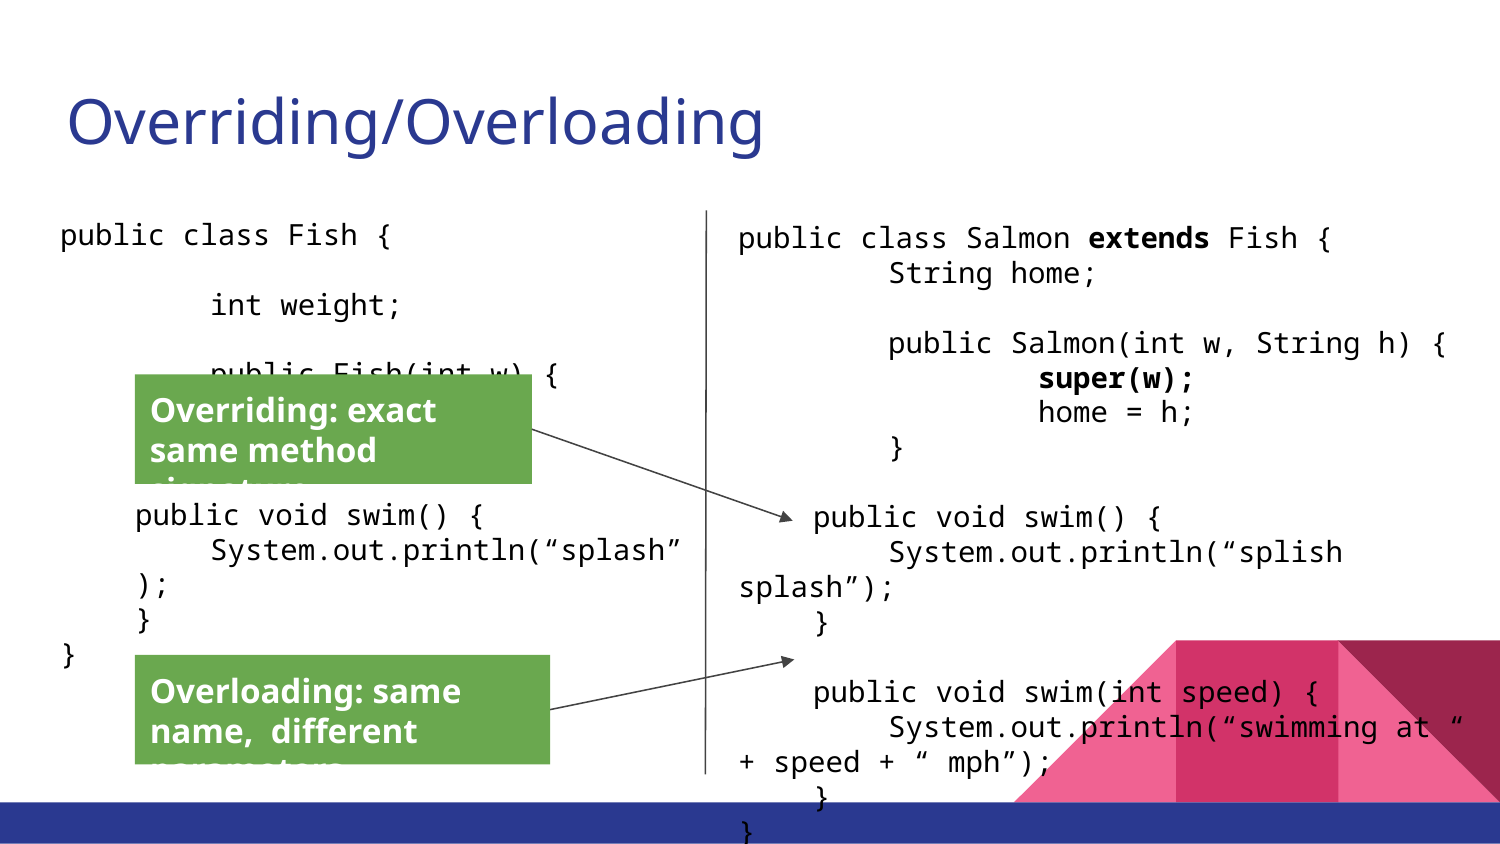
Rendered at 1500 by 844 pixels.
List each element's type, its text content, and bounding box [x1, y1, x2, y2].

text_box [134, 374, 793, 521]
title Overriding/Overloading [51, 67, 1449, 167]
text_box public class Fish { int weight; public Fish(int w) { weight = w; } public void swim() { System.out.println(“splash”); } } [45, 197, 698, 690]
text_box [134, 654, 795, 765]
list public class Salmon extends Fish { String home; public Salmon(int w, String h) { super(w); home = h; } public void swim() { System.out.println(“splish splash”); } public void swim(int speed) { System.out.println(“swimming at “ + speed + “ mph”); } } [723, 204, 1492, 765]
